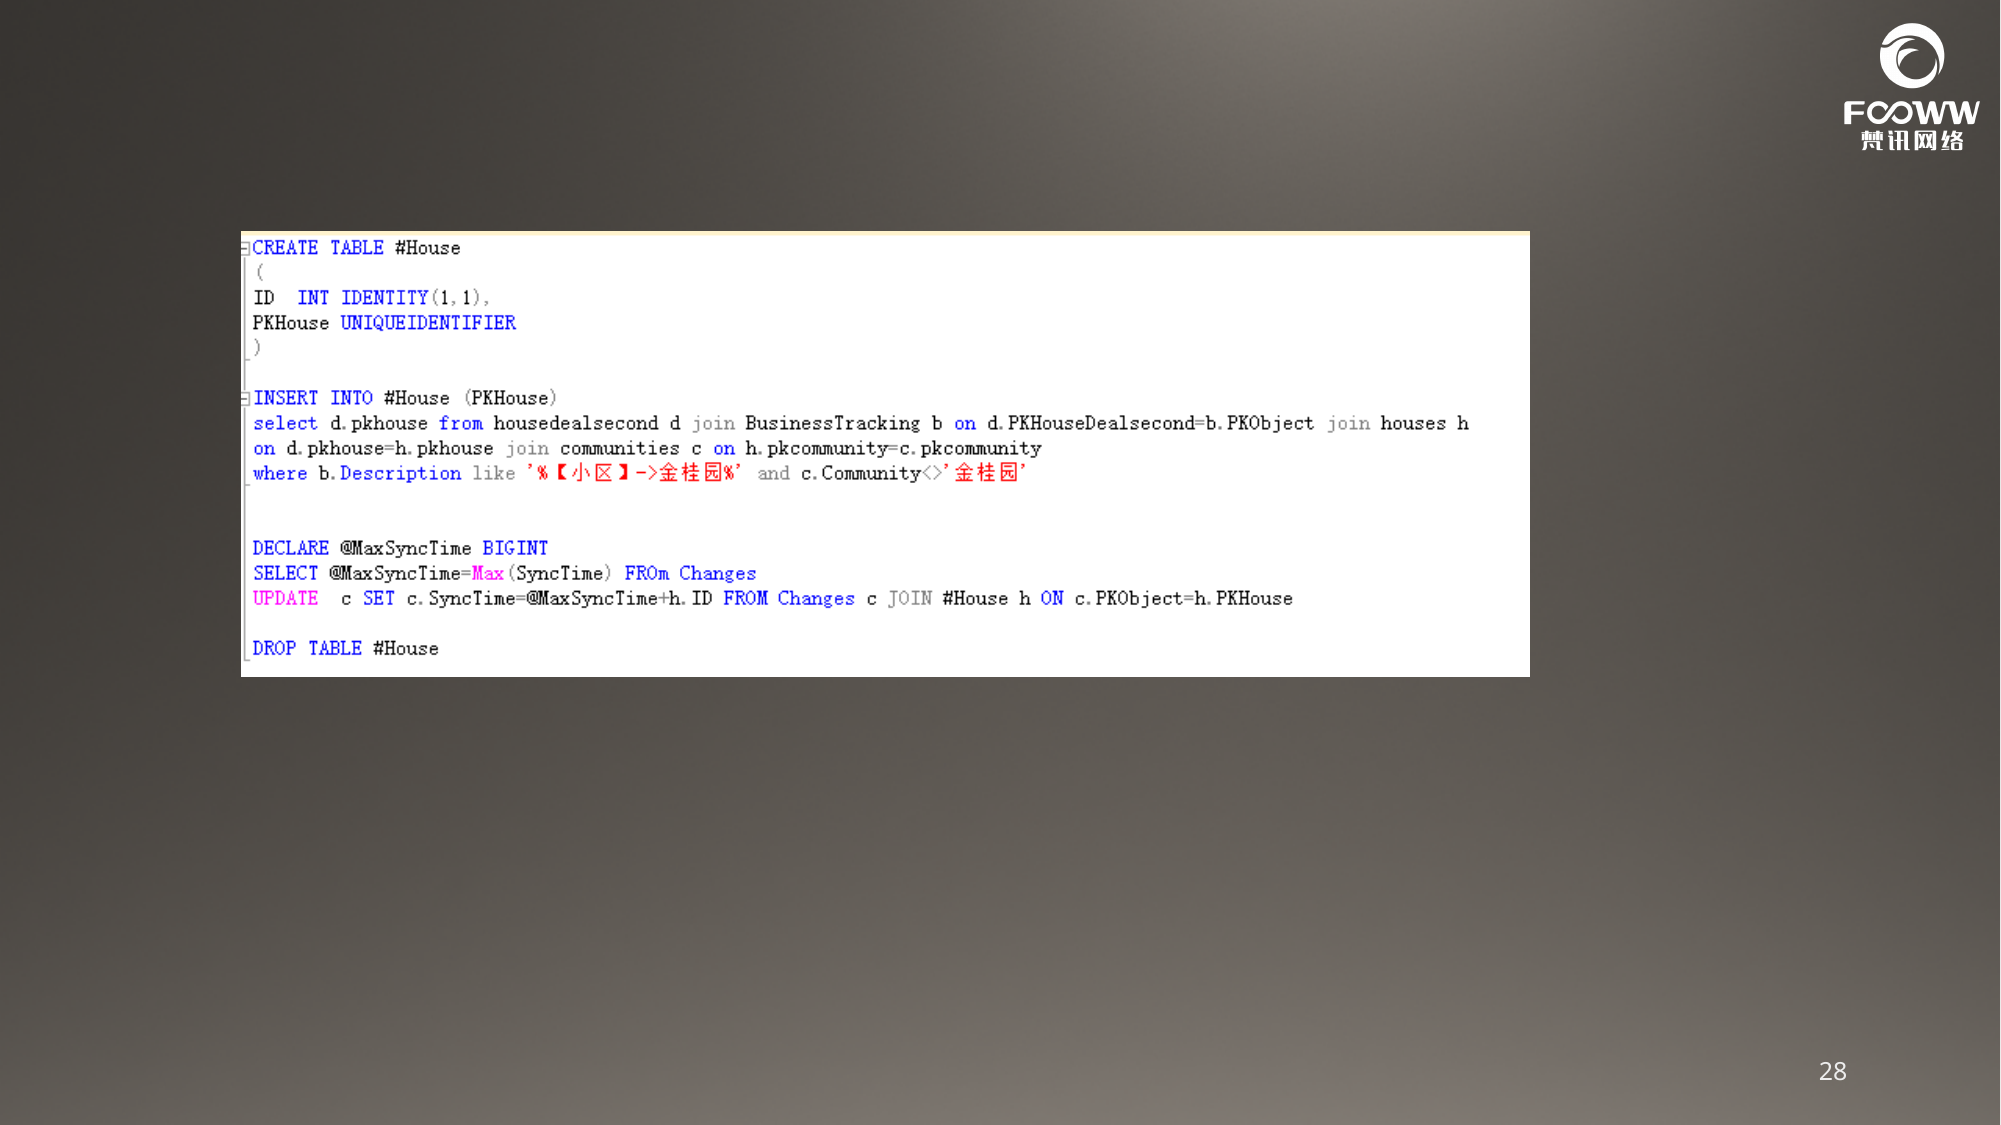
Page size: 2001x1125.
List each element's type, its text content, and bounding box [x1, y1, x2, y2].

picture [0, 0, 2001, 1125]
slide_number 28 [1412, 1042, 1863, 1103]
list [241, 231, 1530, 677]
